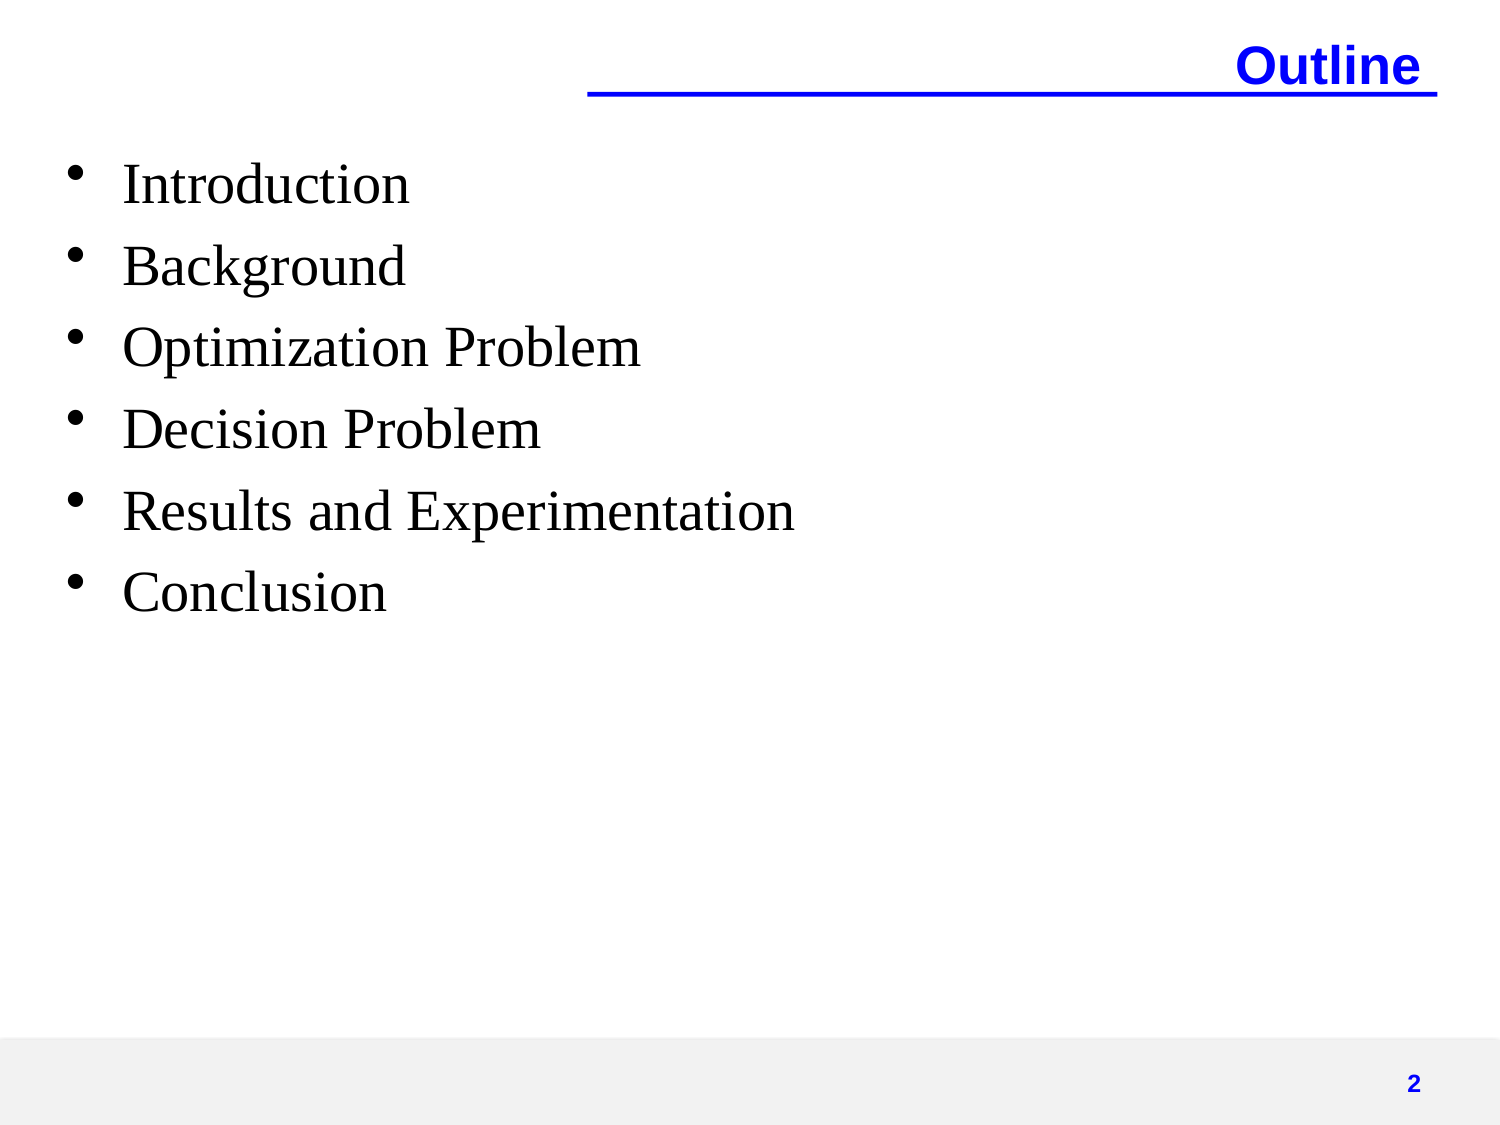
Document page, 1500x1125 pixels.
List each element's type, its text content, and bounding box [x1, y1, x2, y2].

title Outline [50, 12, 1438, 113]
slide_number 2 [1352, 1059, 1437, 1116]
list Introduction Background Optimization Problem Decision Problem Results and Experimentation Conclusion [50, 137, 1438, 1022]
